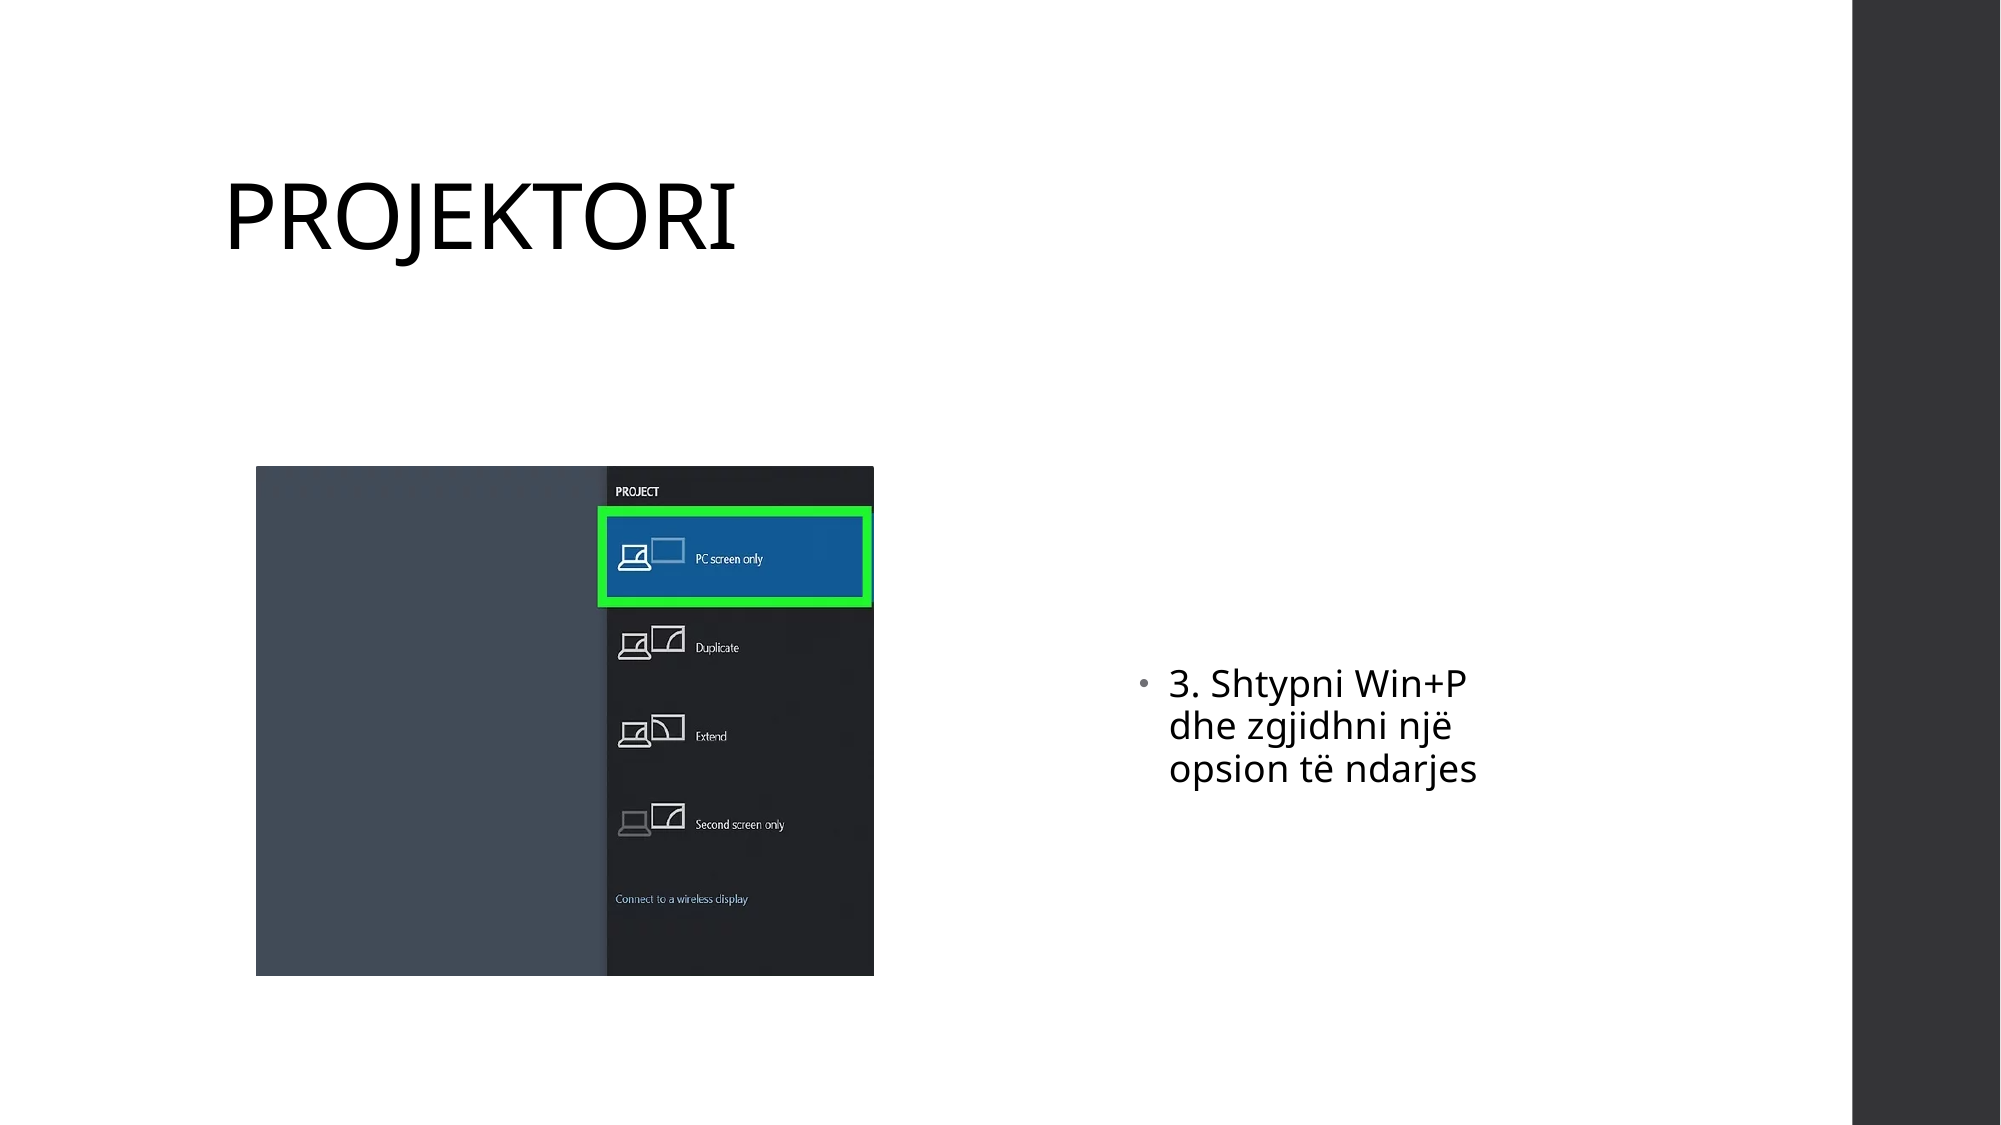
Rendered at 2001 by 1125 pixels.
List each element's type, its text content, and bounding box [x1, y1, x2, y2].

picture [256, 466, 874, 976]
list 3. Shtypni Win+P dhe zgjidhni një opsion të ndarjes [1123, 655, 1517, 820]
title PROJEKTORI [206, 60, 1797, 278]
